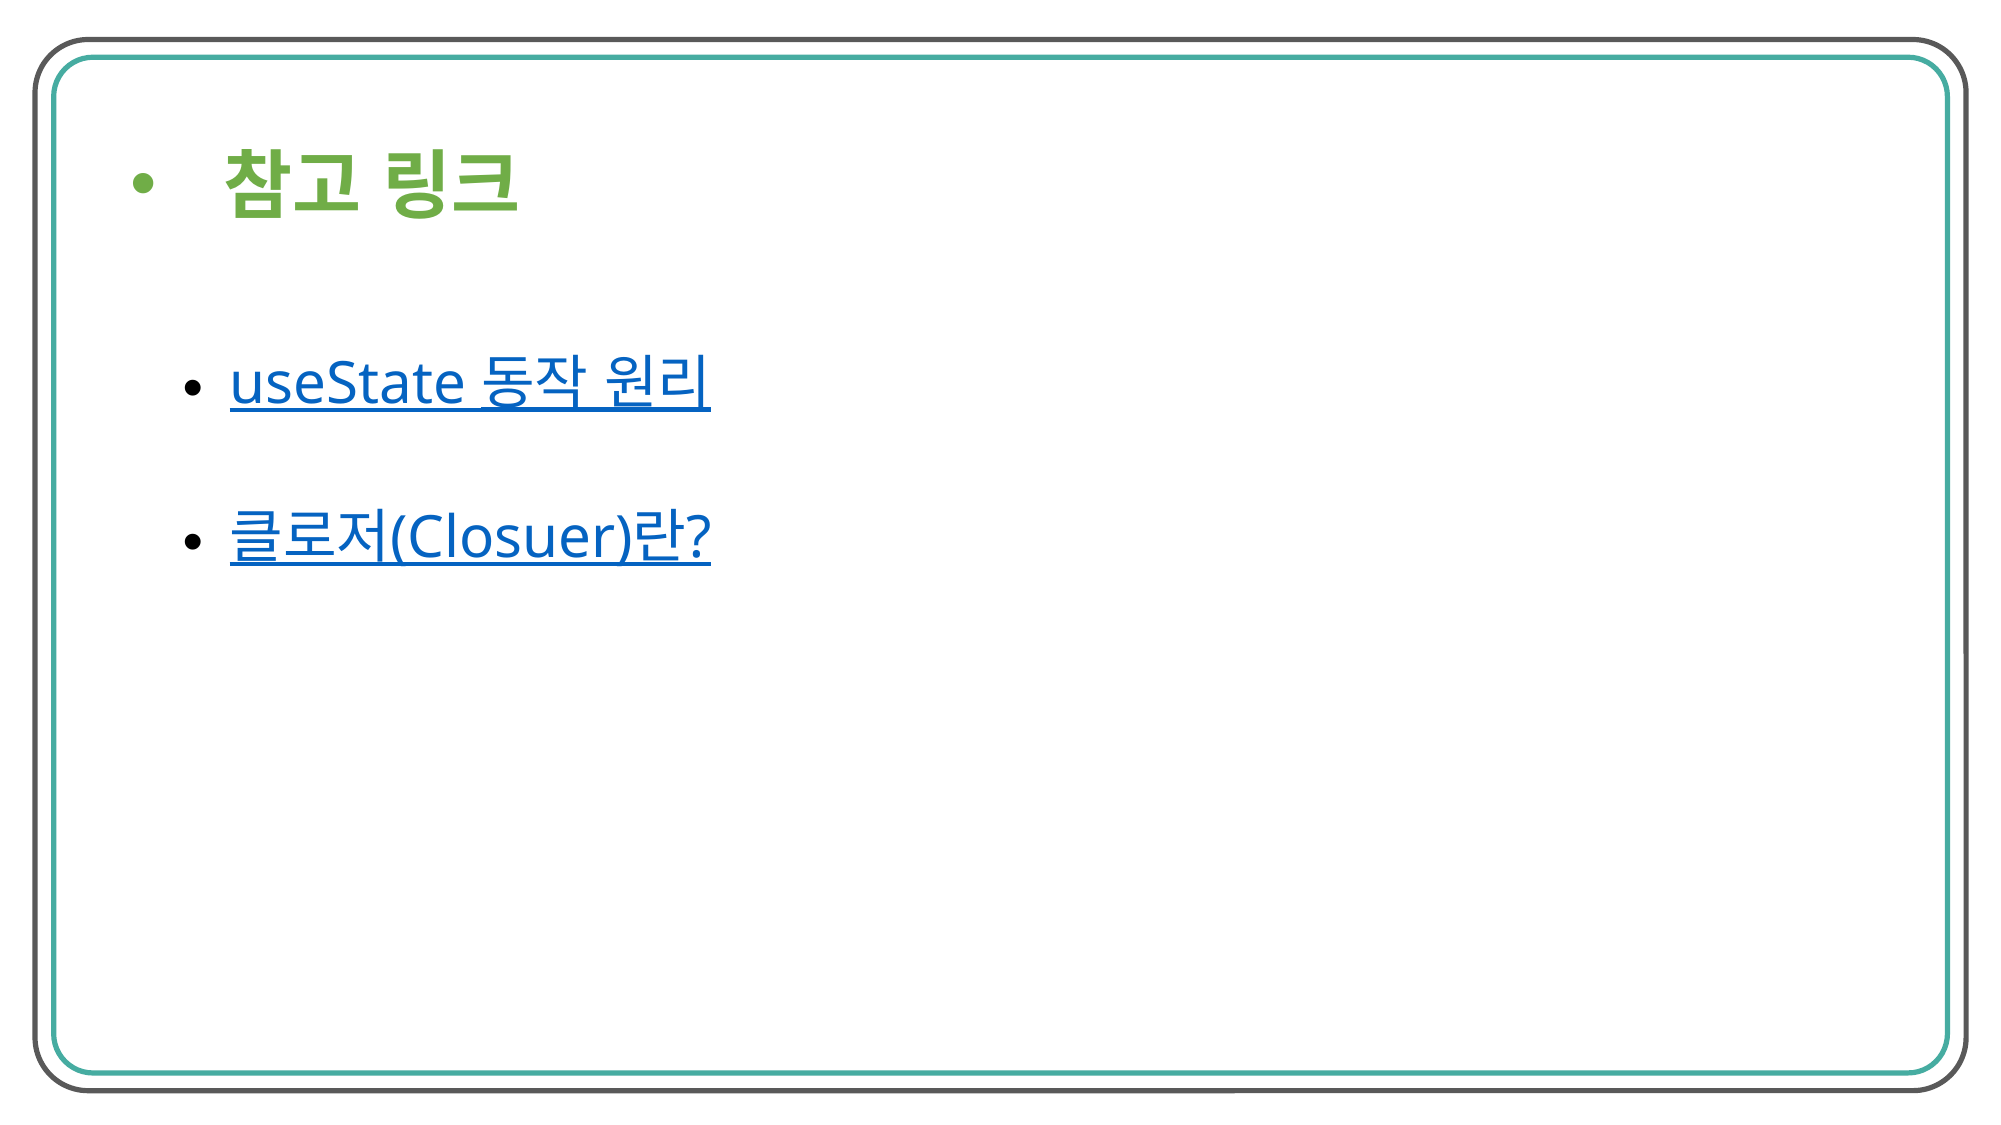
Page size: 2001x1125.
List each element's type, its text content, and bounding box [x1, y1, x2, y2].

text_box 참고 링크 [115, 130, 1654, 236]
text_box useState 동작 원리 클로저(Closuer)란? [167, 337, 1272, 591]
text_box [33, 38, 1968, 1092]
